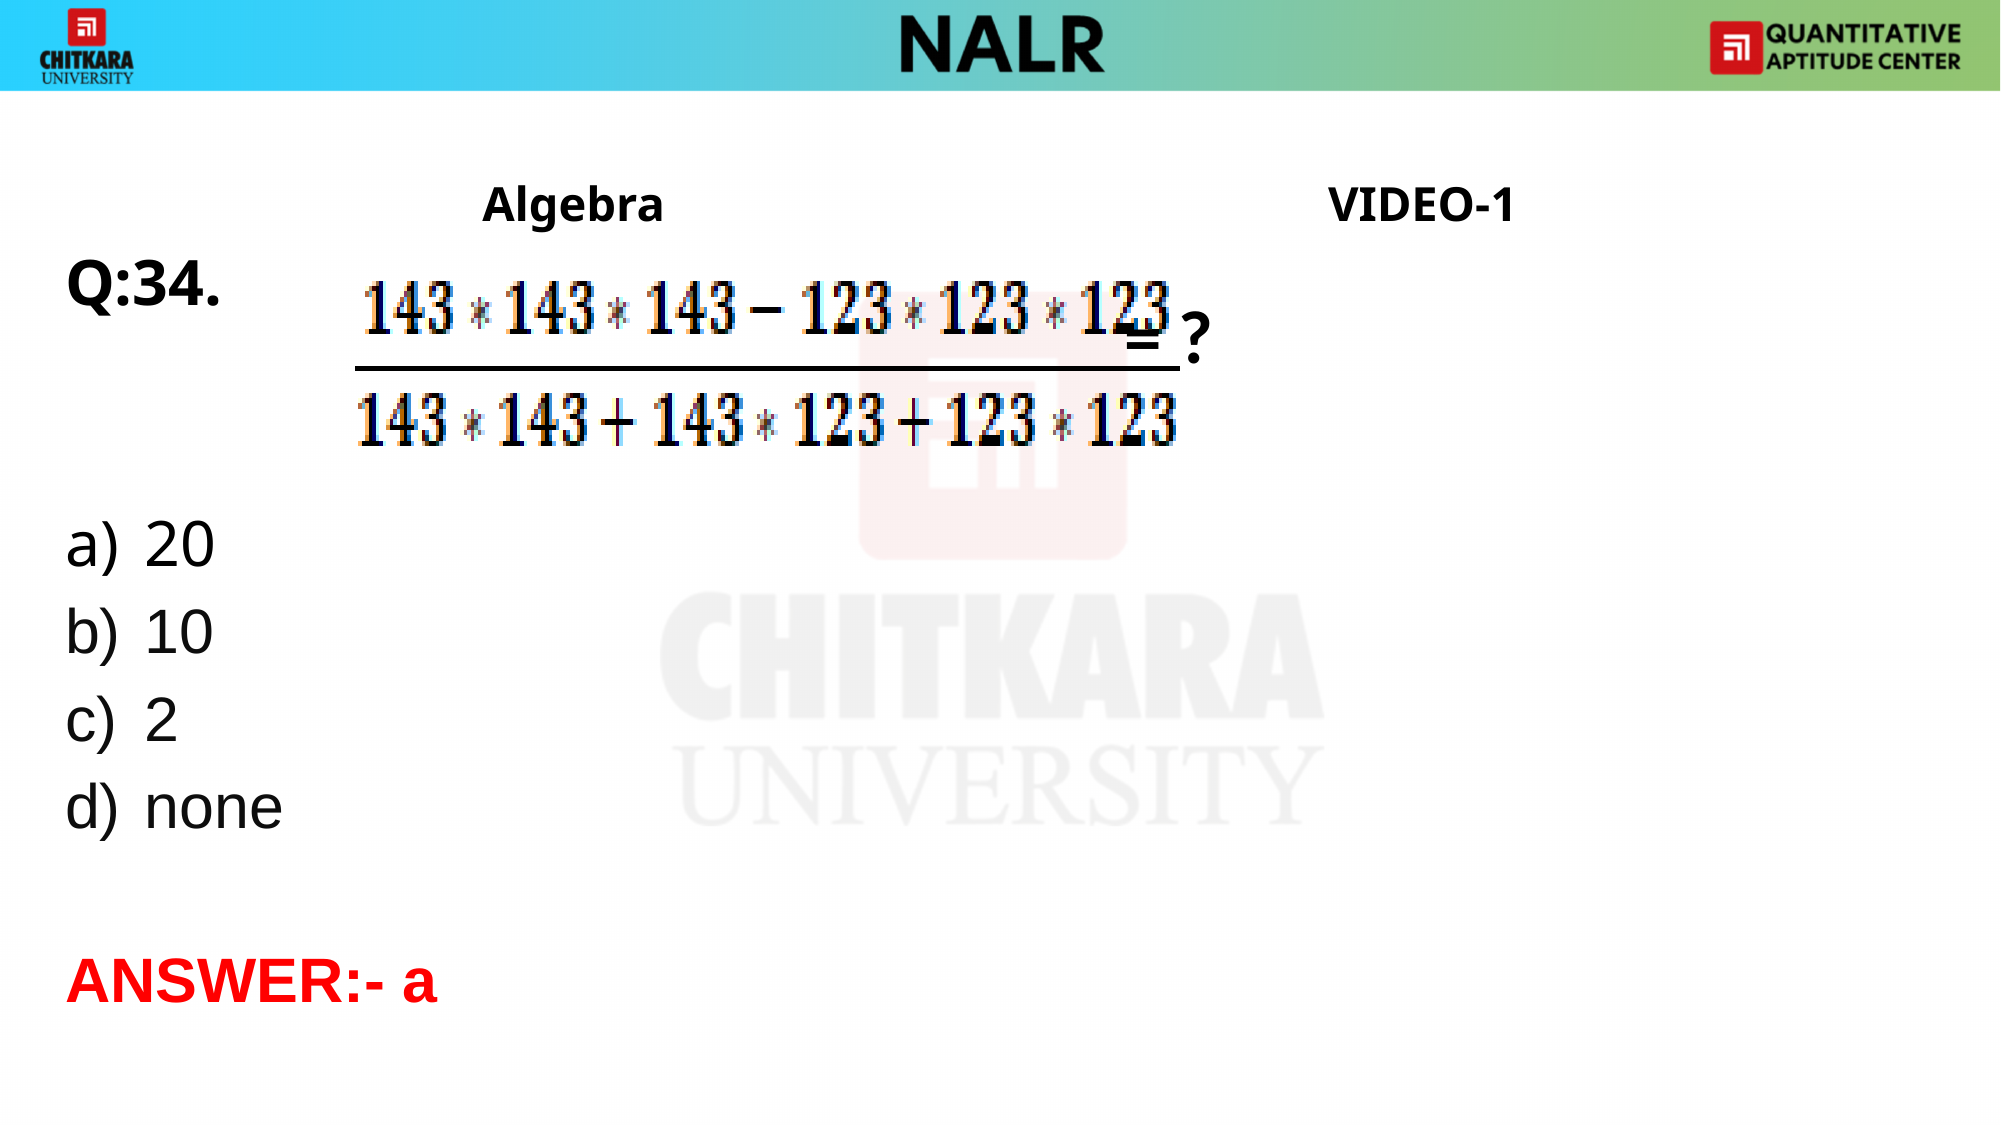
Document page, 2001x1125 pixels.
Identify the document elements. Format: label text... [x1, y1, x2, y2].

list Algebra VIDEO-1 Q:34. 20 10 2 none ANSWER:- a [50, 173, 1950, 1026]
text_box = ? [1191, 281, 1265, 386]
picture [0, 0, 2001, 1125]
